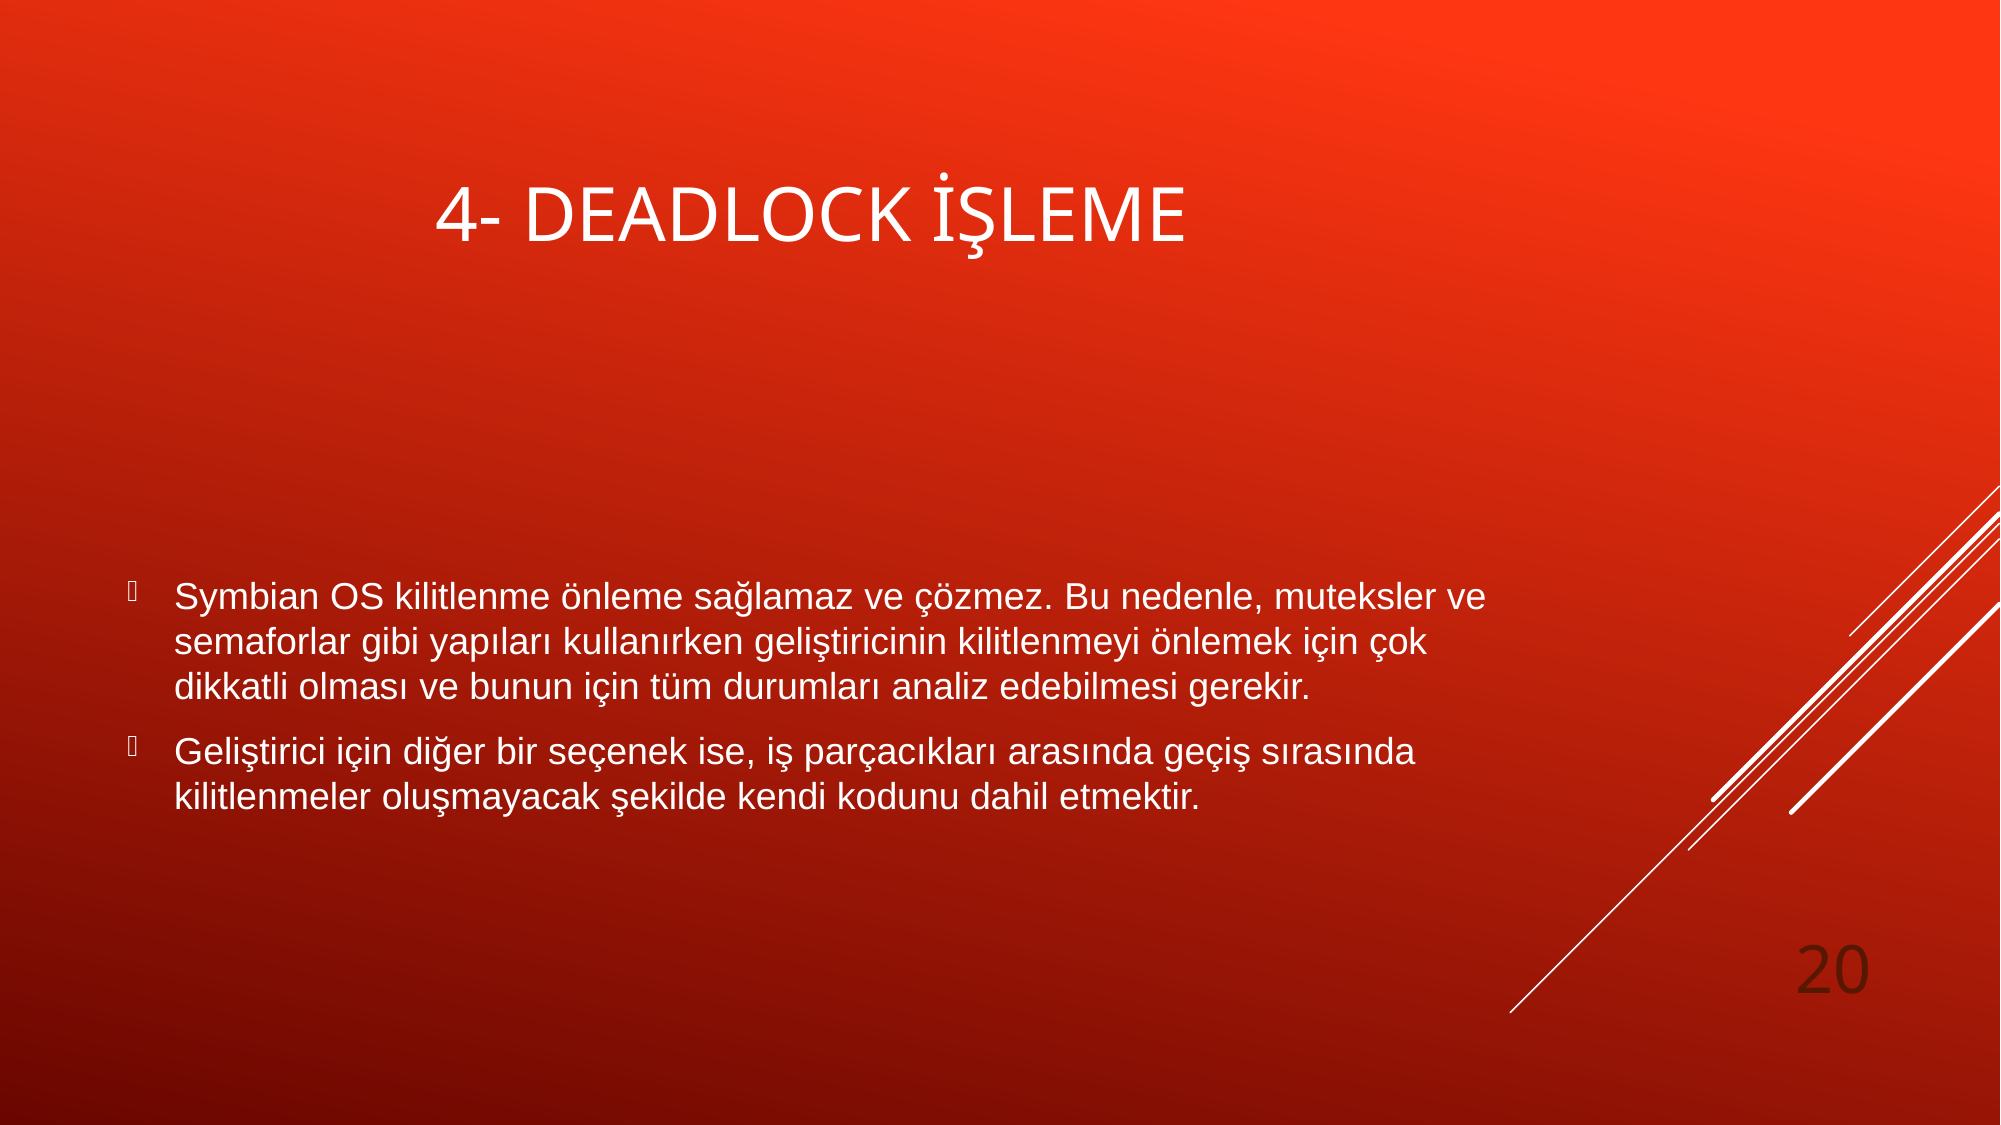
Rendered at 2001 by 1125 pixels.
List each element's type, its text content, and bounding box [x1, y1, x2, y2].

title 4- DeadLOck işleme [112, 87, 1513, 334]
list Symbian OS kilitlenme önleme sağlamaz ve çözmez. Bu nedenle, muteksler ve semaforlar gibi yapıları kullanırken geliştiricinin kilitlenmeyi önlemek için çok dikkatli olması ve bunun için tüm durumları analiz edebilmesi gerekir. Geliştirici için diğer bir seçenek ise, iş parçacıkları arasında geçiş sırasında kilitlenmeler oluşmayacak şekilde kendi kodunu dahil etmektir. [112, 334, 1560, 1055]
slide_number 20 [1700, 915, 1888, 1025]
